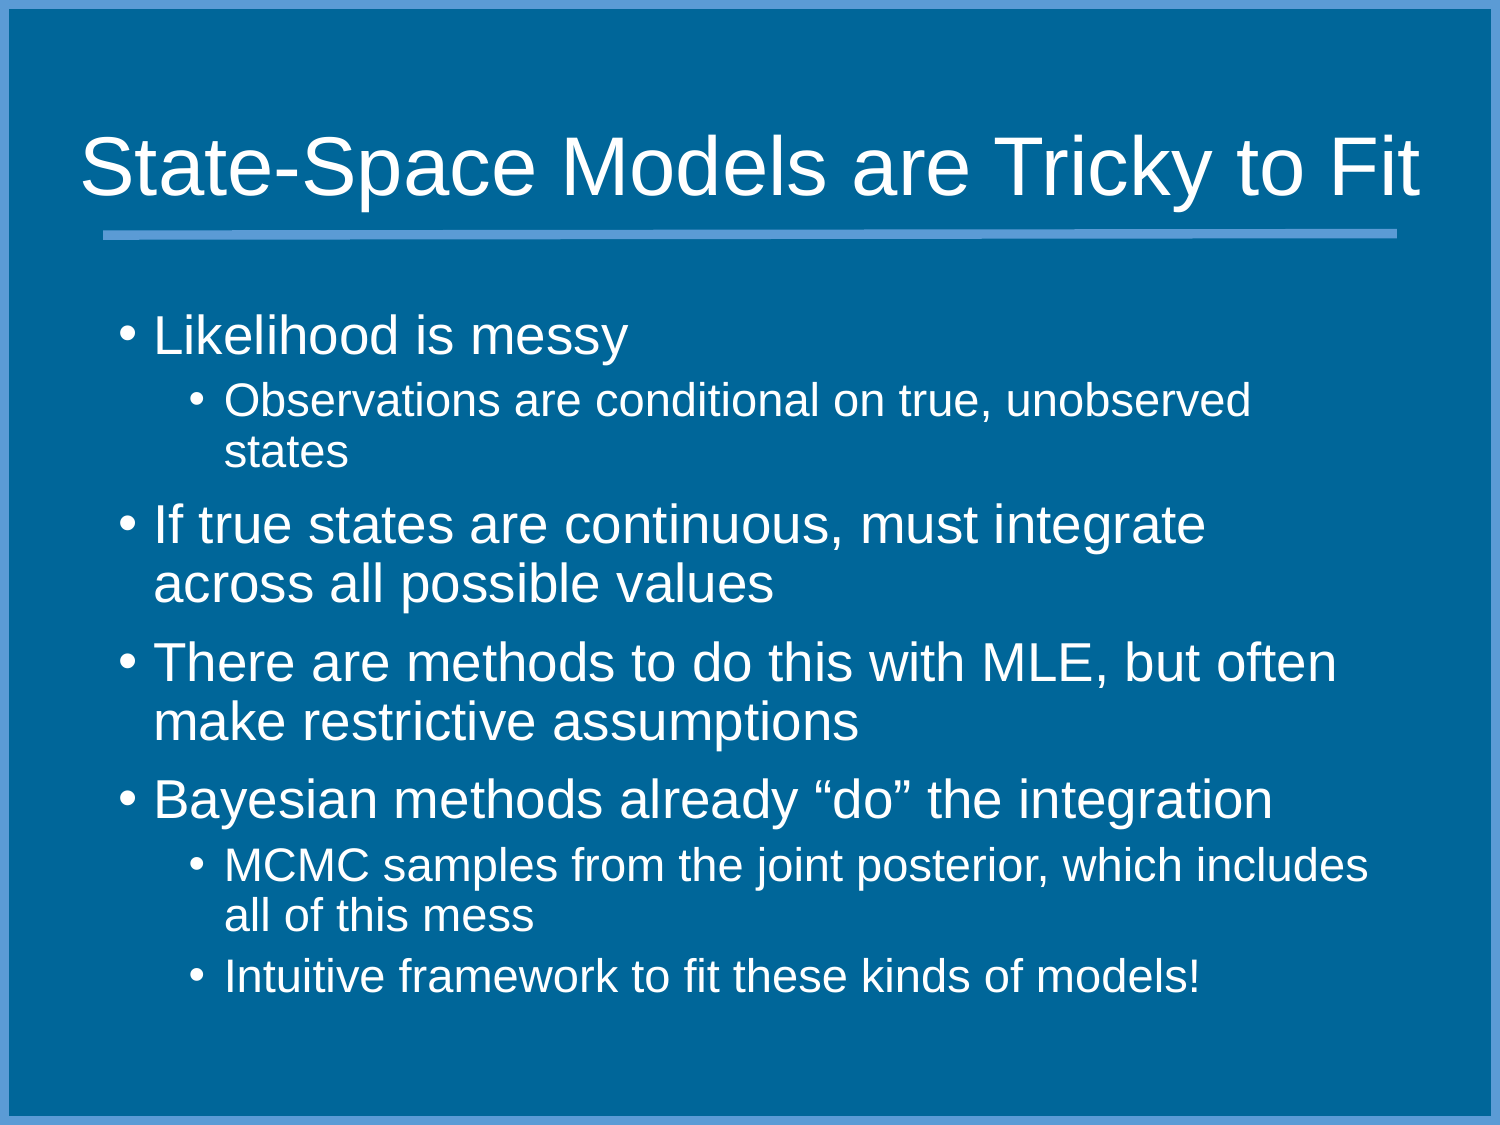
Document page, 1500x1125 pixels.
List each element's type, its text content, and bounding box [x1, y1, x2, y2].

list Likelihood is messy Observations are conditional on true, unobserved states If true states are continuous, must integrate across all possible values There are methods to do this with MLE, but often make restrictive assumptions Bayesian methods already “do” the integration MCMC samples from the joint posterior, which includes all of this mess Intuitive framework to fit these kinds of models! [103, 299, 1397, 1014]
title State-Space Models are Tricky to Fit [41, 59, 1460, 278]
